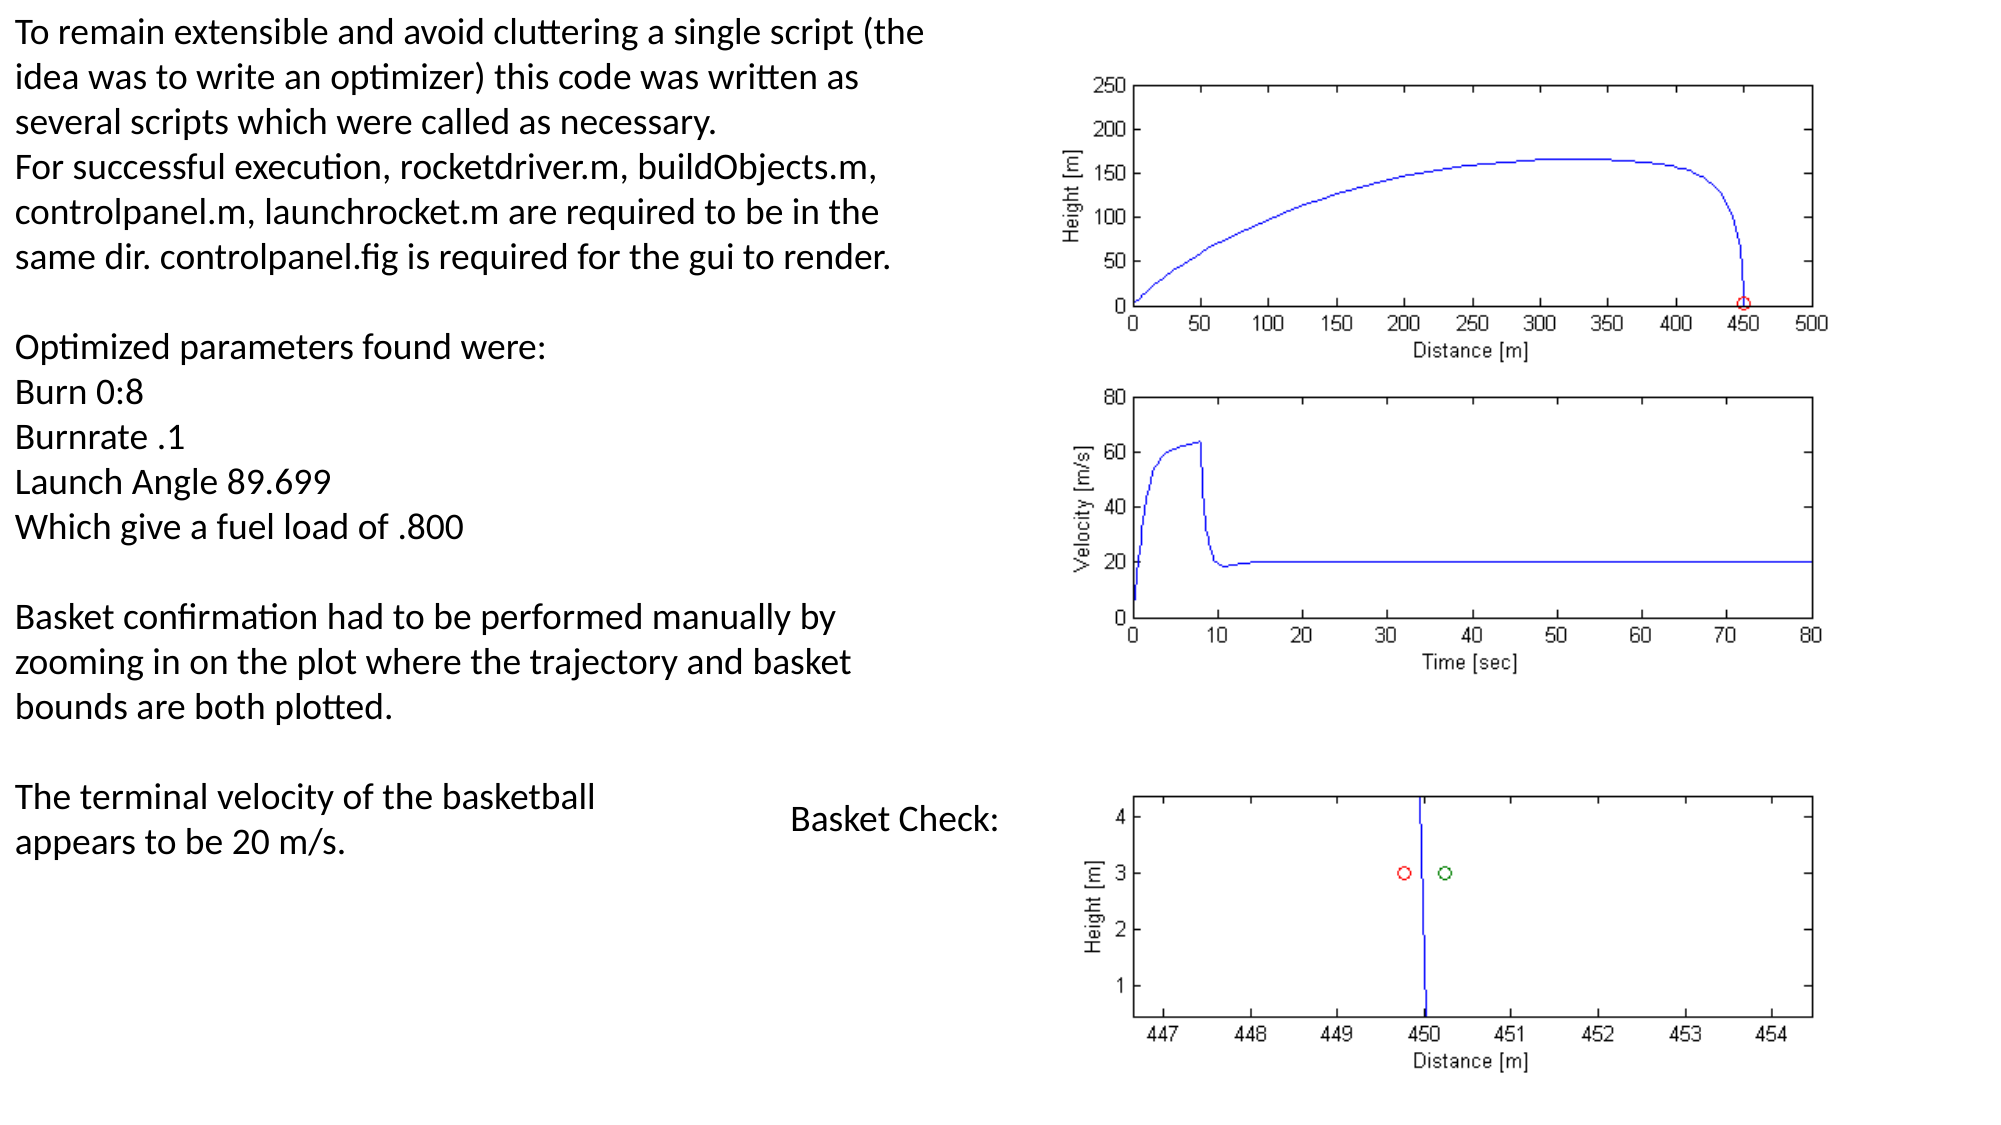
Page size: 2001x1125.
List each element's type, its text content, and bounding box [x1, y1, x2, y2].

text_box Basket Check: [775, 786, 1019, 847]
picture [1019, 746, 1895, 1086]
picture [1019, 35, 1895, 693]
text_box To remain extensible and avoid cluttering a single script (the idea was to write an optimizer) this code was written as several scripts which were called as necessary. For successful execution, rocketdriver.m, buildObjects.m, controlpanel.m, launchrocket.m are required to be in the same dir. controlpanel.fig is required for the gui to render. Optimized parameters found were: Burn 0:8 Burnrate .1 Launch Angle 89.699 Which give a fuel load of .800 Basket confirmation had to be performed manually by zooming in on the plot where the trajectory and basket bounds are both plotted. The terminal velocity of the basketball appears to be 20 m/s. [0, 0, 965, 870]
